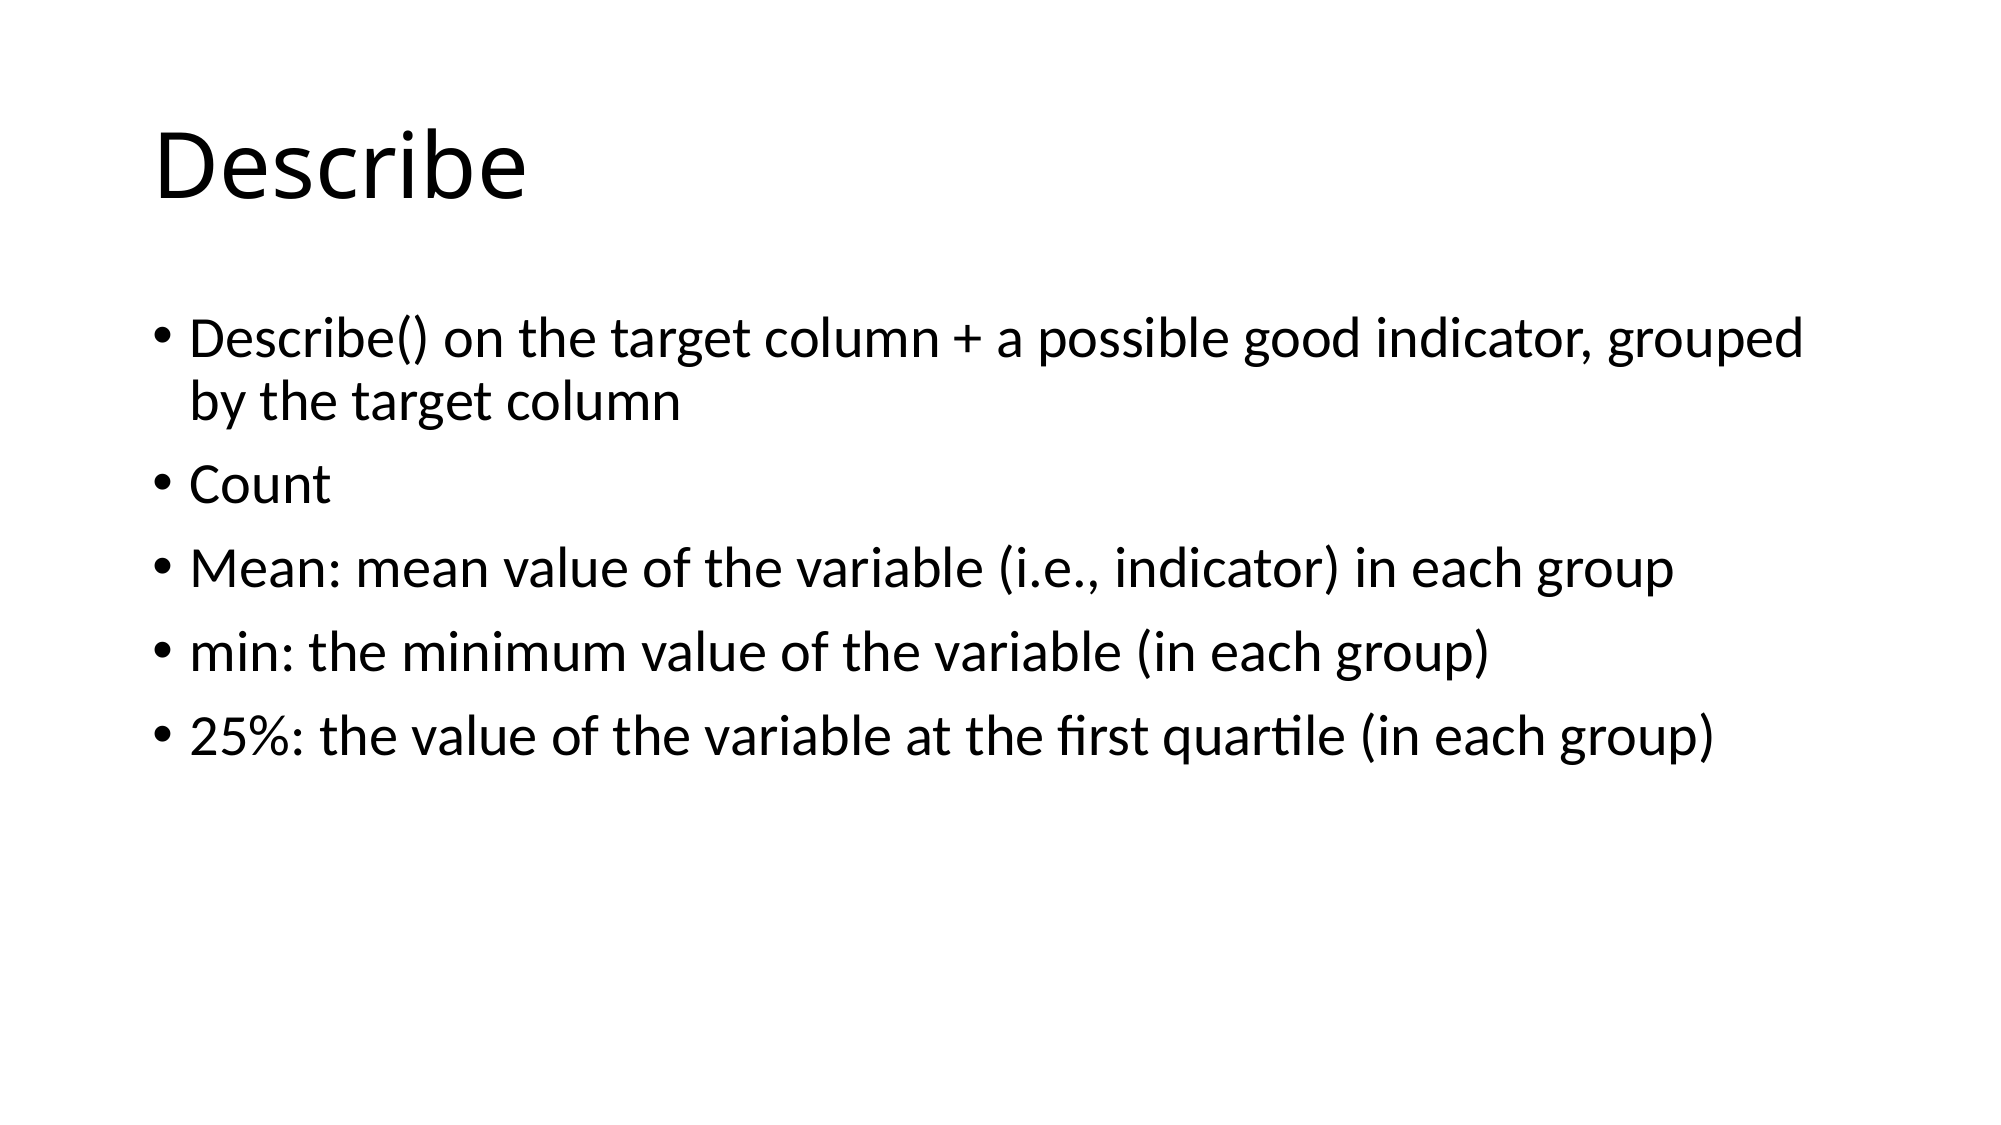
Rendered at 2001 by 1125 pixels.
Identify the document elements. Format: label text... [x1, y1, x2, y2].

list Describe() on the target column + a possible good indicator, grouped by the target column Count Mean: mean value of the variable (i.e., indicator) in each group min: the minimum value of the variable (in each group) 25%: the value of the variable at the first quartile (in each group) [137, 299, 1863, 1014]
title Describe [137, 59, 1863, 278]
